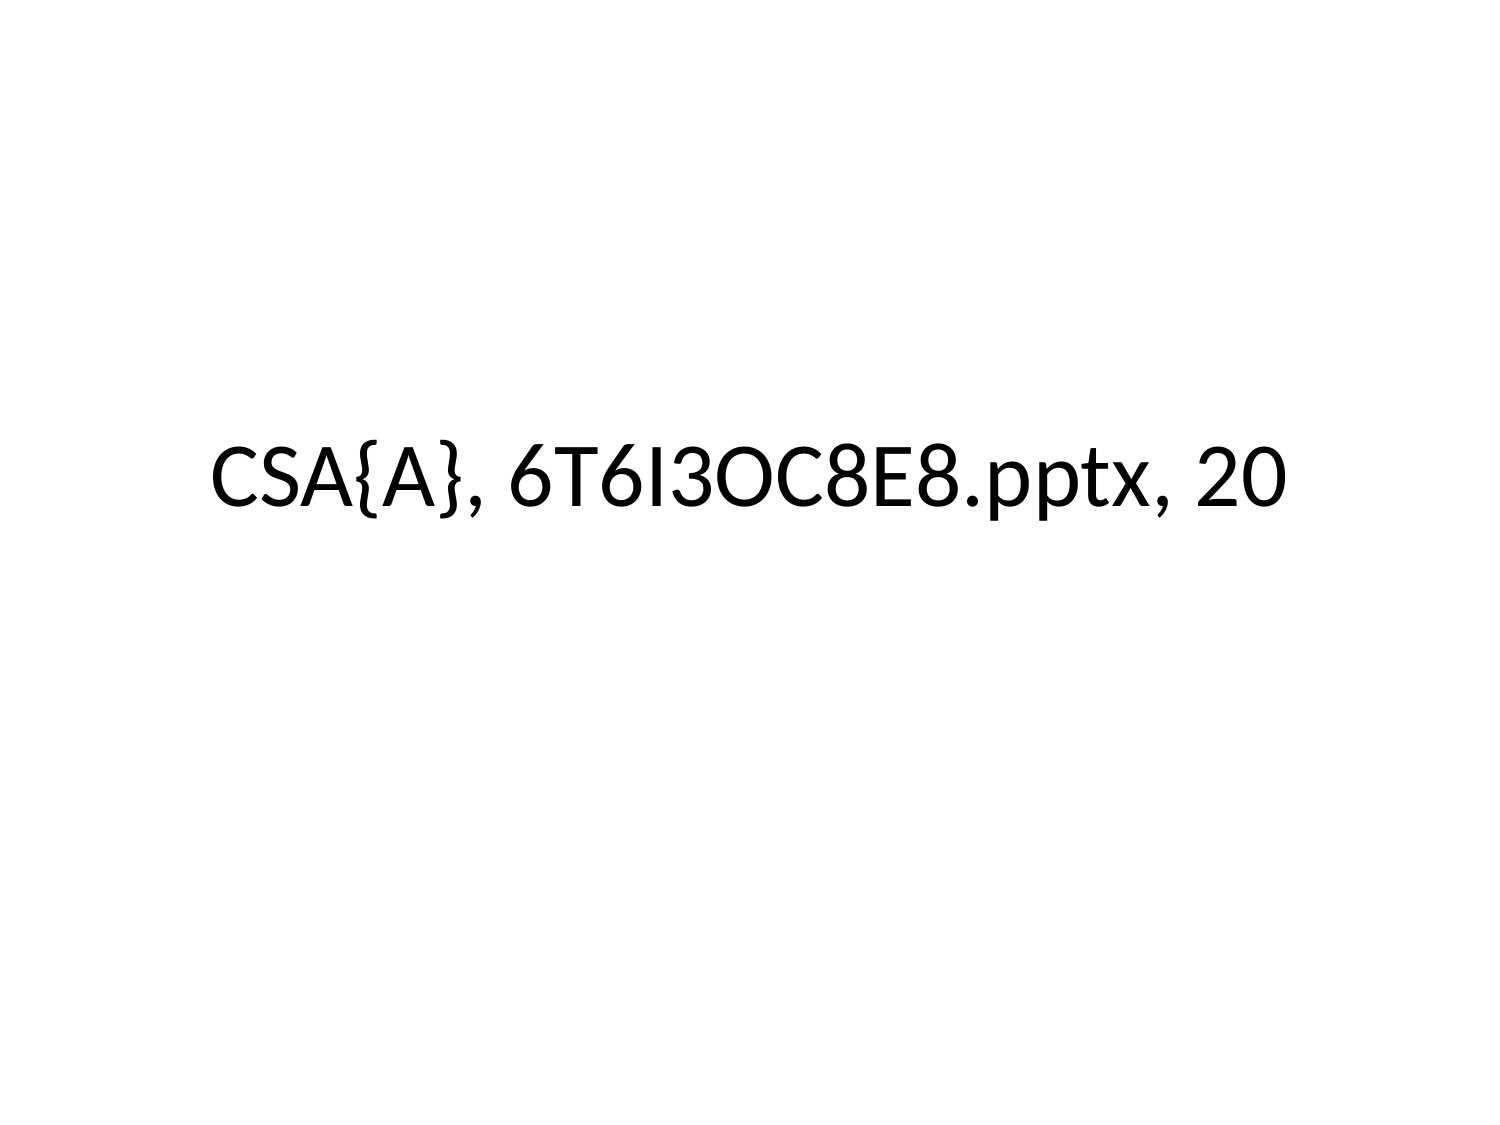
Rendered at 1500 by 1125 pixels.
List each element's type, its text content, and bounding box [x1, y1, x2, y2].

title CSA{A}, 6T6I3OC8E8.pptx, 20 [112, 349, 1388, 591]
